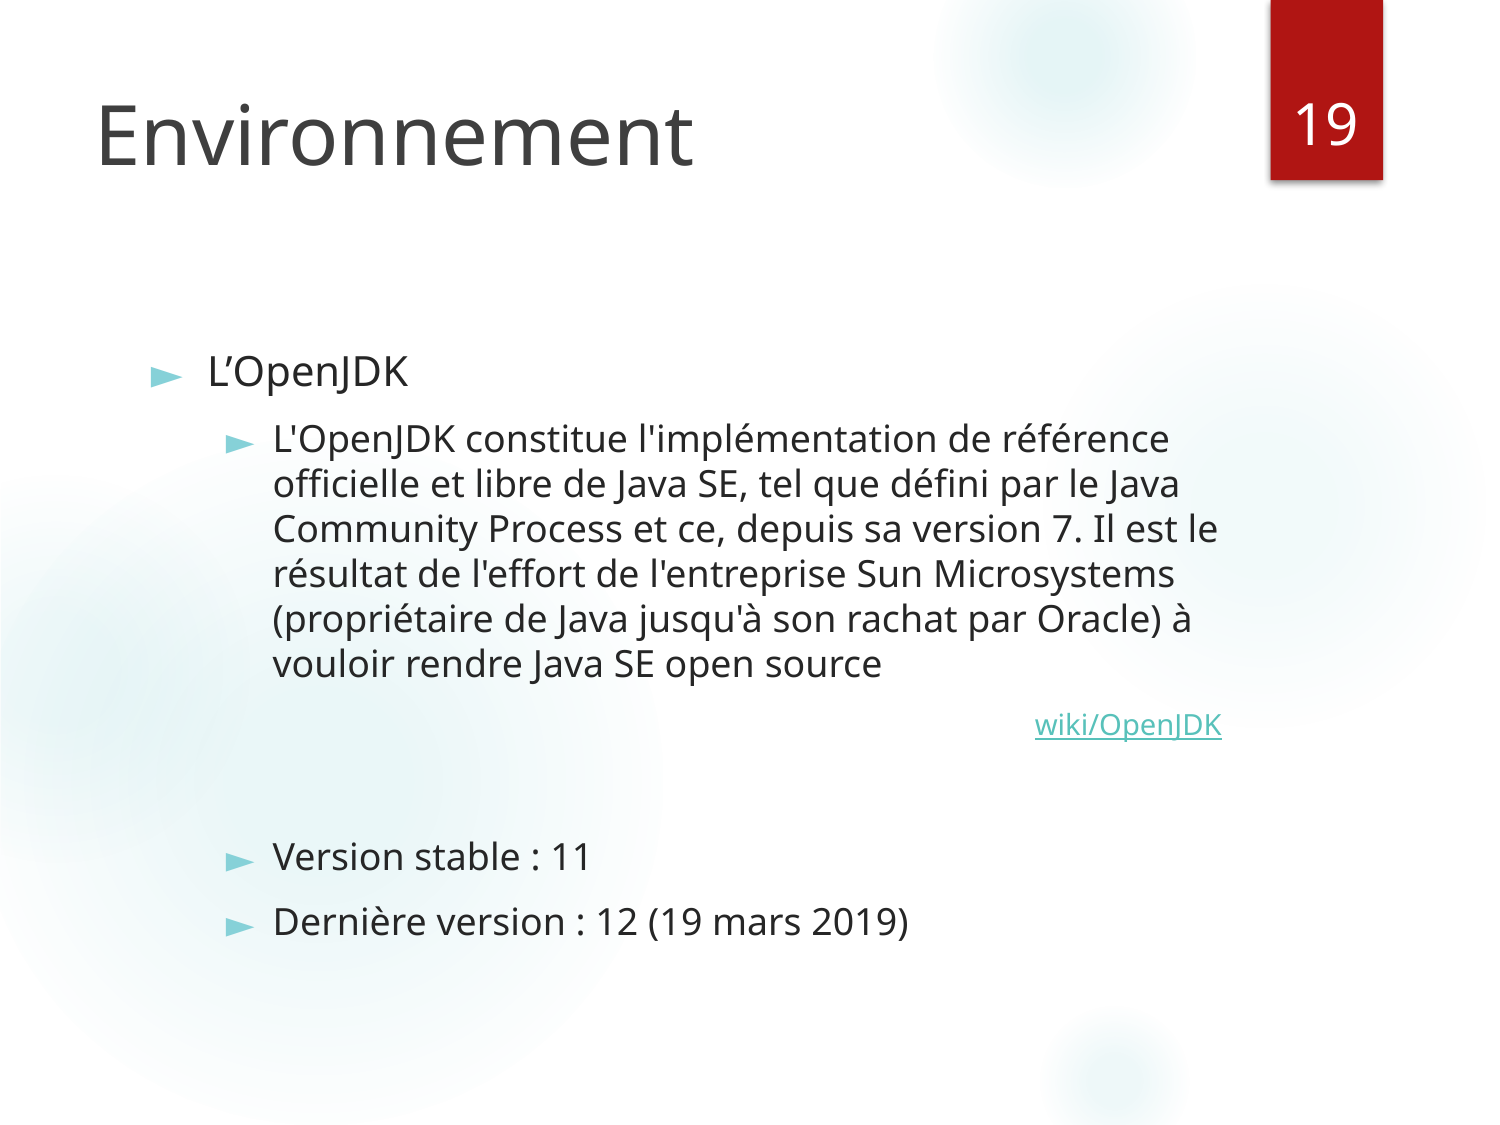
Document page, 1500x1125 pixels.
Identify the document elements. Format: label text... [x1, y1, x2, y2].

title Environnement [79, 74, 1237, 304]
slide_number ‹#› [1273, 48, 1378, 175]
list L’OpenJDK L'OpenJDK constitue l'implémentation de référence officielle et libre de Java SE, tel que défini par le Java Community Process et ce, depuis sa version 7. Il est le résultat de l'effort de l'entreprise Sun Microsystems (propriétaire de Java jusqu'à son rachat par Oracle) à vouloir rendre Java SE open source wiki/OpenJDK Version stable : 11 Dernière version : 12 (19 mars 2019) [135, 336, 1237, 1025]
